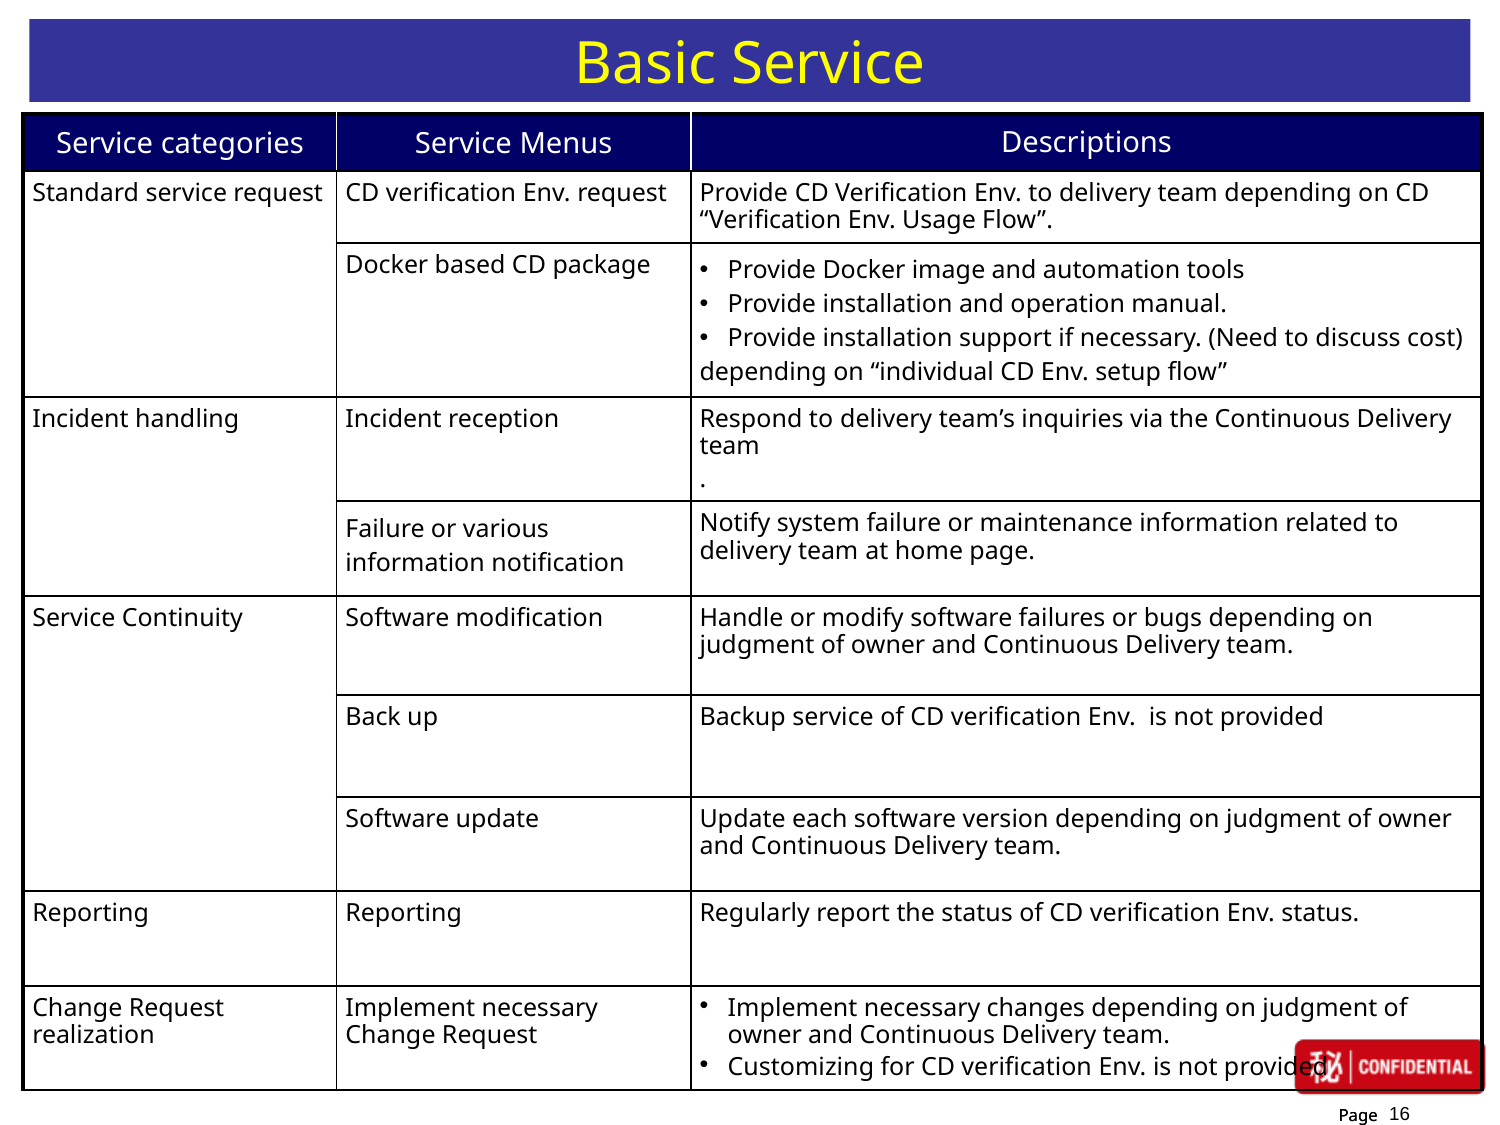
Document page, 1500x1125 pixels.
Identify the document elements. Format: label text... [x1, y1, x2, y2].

table_cell Software update [337, 798, 690, 890]
table_cell CD verification Env. request [337, 172, 690, 242]
table_cell Update each software version depending on judgment of owner and Continuous Delivery team. [692, 798, 1480, 890]
title Basic Service [29, 18, 1471, 103]
table_cell Implement necessary Change Request [337, 987, 690, 1089]
table_header Service Menus [337, 116, 690, 170]
table_cell Software modification [337, 597, 690, 694]
table_cell Handle or modify software failures or bugs depending on judgment of owner and Continuous Delivery team. [692, 597, 1480, 694]
table_cell Standard service request [25, 172, 336, 396]
table_cell Change Request realization [25, 987, 336, 1089]
table_header Descriptions [692, 116, 1480, 170]
table_cell Failure or various information notification [337, 502, 690, 595]
table_header Service categories [25, 116, 336, 170]
table_cell Implement necessary changes depending on judgment of owner and Continuous Delivery team. Customizing for CD verification Env. is not provided [692, 987, 1480, 1089]
table_cell Regularly report the status of CD verification Env. status. [692, 892, 1480, 985]
table_cell Incident reception [337, 398, 690, 500]
table_cell Notify system failure or maintenance information related to delivery team at home page. [692, 502, 1480, 595]
picture [1281, 1035, 1500, 1100]
table_cell Respond to delivery team’s inquiries via the Continuous Delivery team . [692, 398, 1480, 500]
table_cell Service Continuity [25, 597, 336, 890]
table_cell Reporting [25, 892, 336, 985]
table_cell Provide CD Verification Env. to delivery team depending on CD “Verification Env. Usage Flow”. [692, 172, 1480, 242]
table_cell Incident handling [25, 398, 336, 595]
table_cell Reporting [337, 892, 690, 985]
table_cell Docker based CD package [337, 244, 690, 396]
table_cell Backup service of CD verification Env. is not provided [692, 696, 1480, 796]
table_cell Back up [337, 696, 690, 796]
table_cell Provide Docker image and automation tools Provide installation and operation manual. Provide installation support if necessary. (Need to discuss cost) depending on “individual CD Env. setup flow” [692, 244, 1480, 396]
